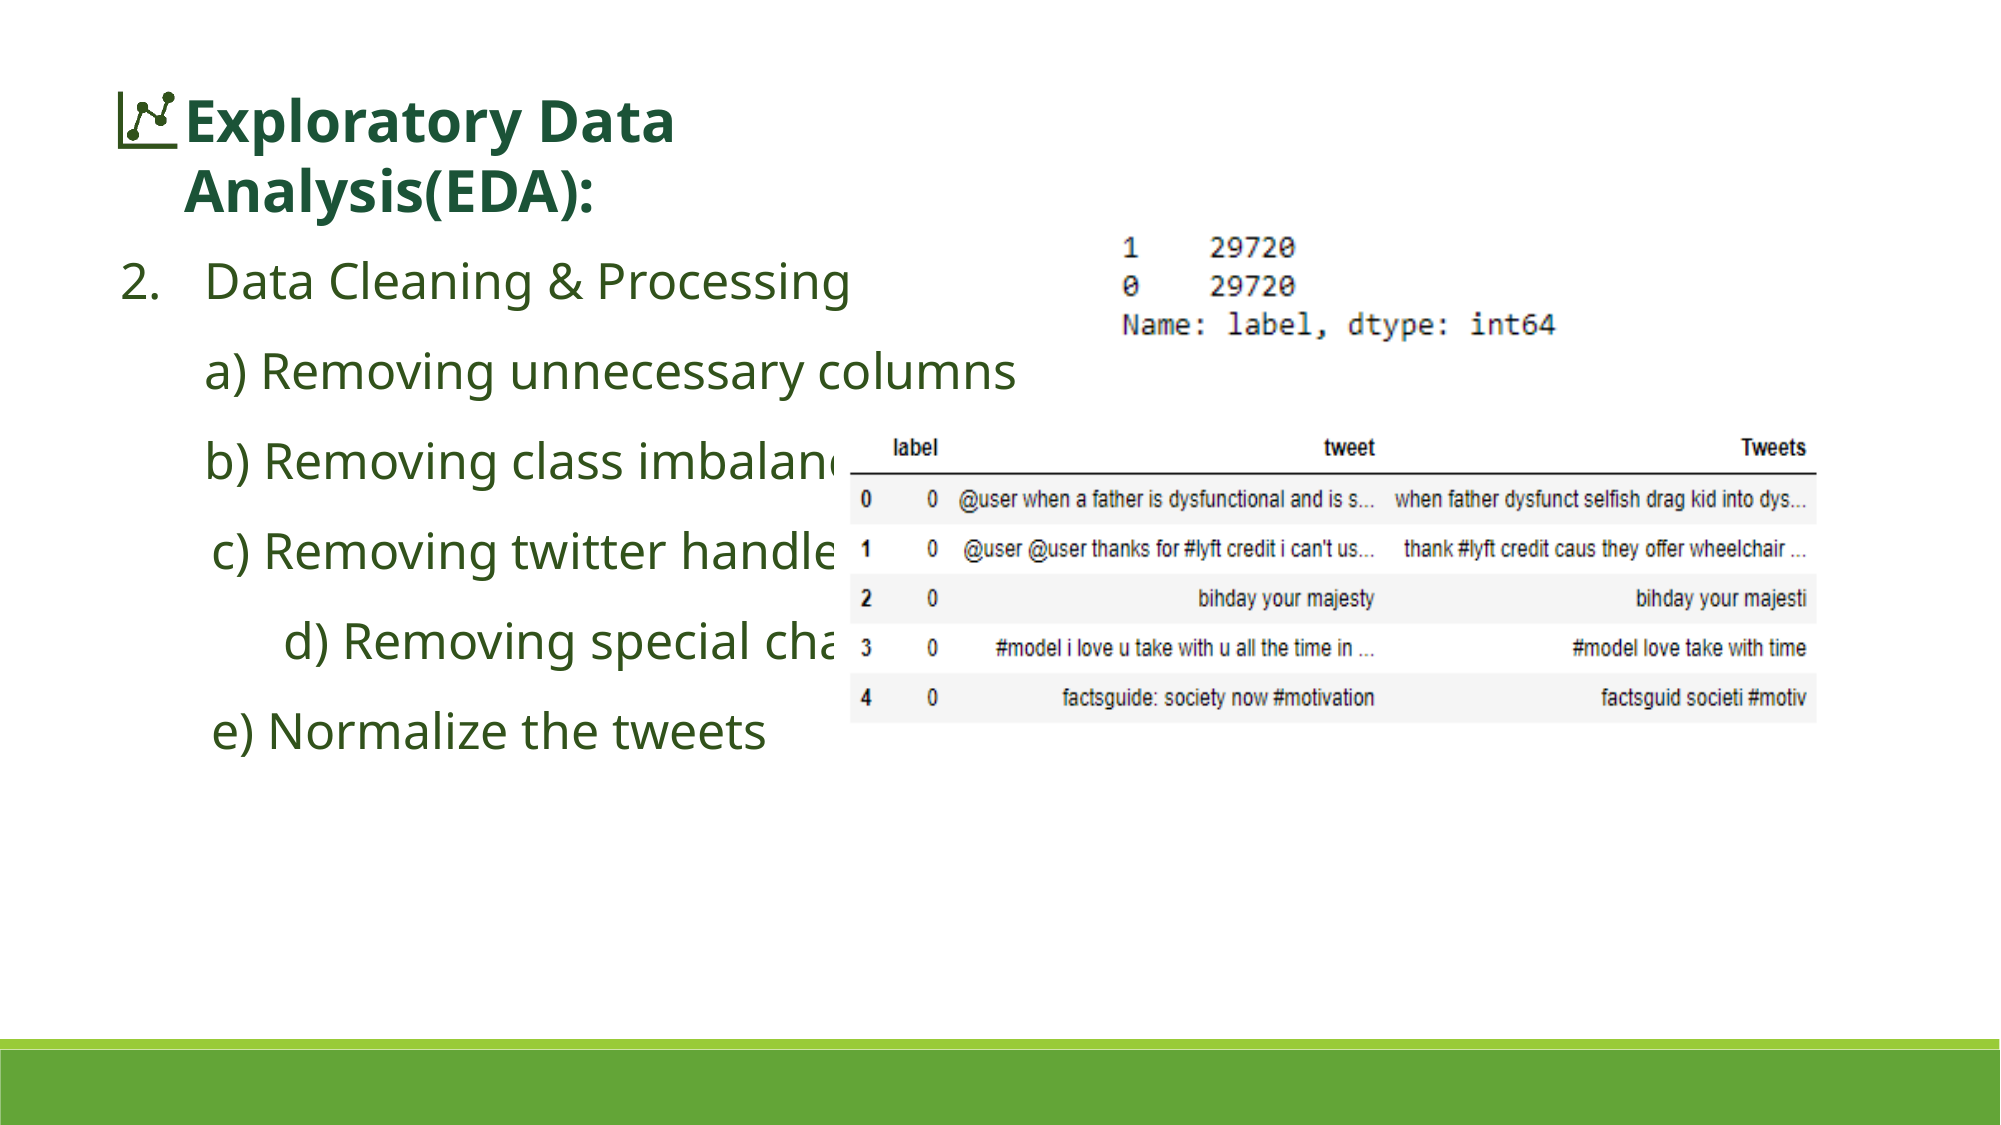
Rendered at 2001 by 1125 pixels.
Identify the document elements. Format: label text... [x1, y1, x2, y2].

text_box Exploratory Data Analysis(EDA): [169, 77, 1021, 232]
picture [105, 80, 188, 160]
text_box Data Cleaning & Processing a) Removing unnecessary columns b) Removing class imbalance c) Removing twitter handles d) Removing special characters e) Normalize the tweets [105, 166, 1878, 767]
picture [1106, 223, 1579, 358]
picture [834, 414, 1846, 729]
